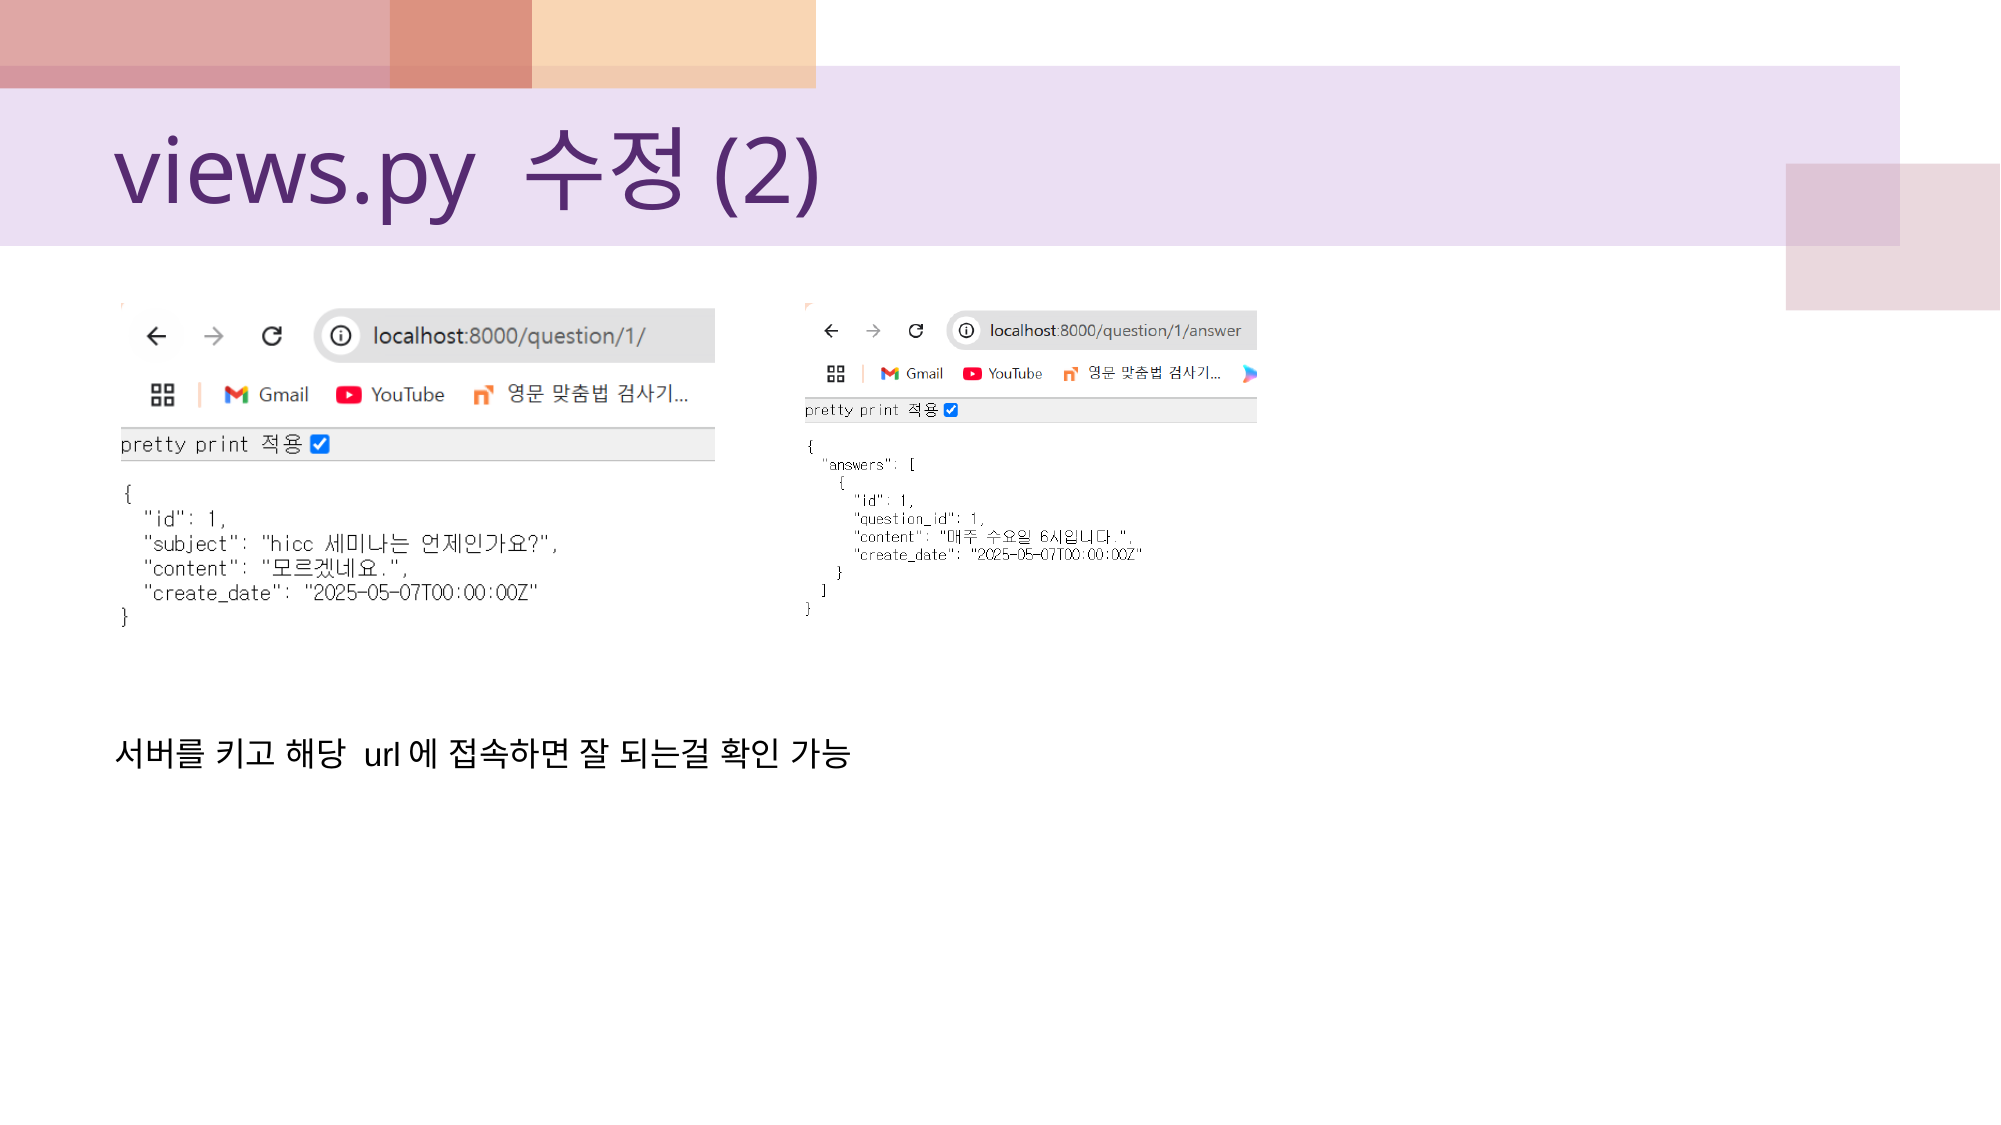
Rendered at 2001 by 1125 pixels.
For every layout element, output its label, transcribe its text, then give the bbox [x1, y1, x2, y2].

picture [805, 303, 1257, 628]
title views.py 수정(2) [99, 88, 1900, 246]
text_box 서버를 키고 해당 url에 접속하면 잘 되는걸 확인 가능 [99, 725, 2000, 820]
picture [121, 302, 715, 628]
